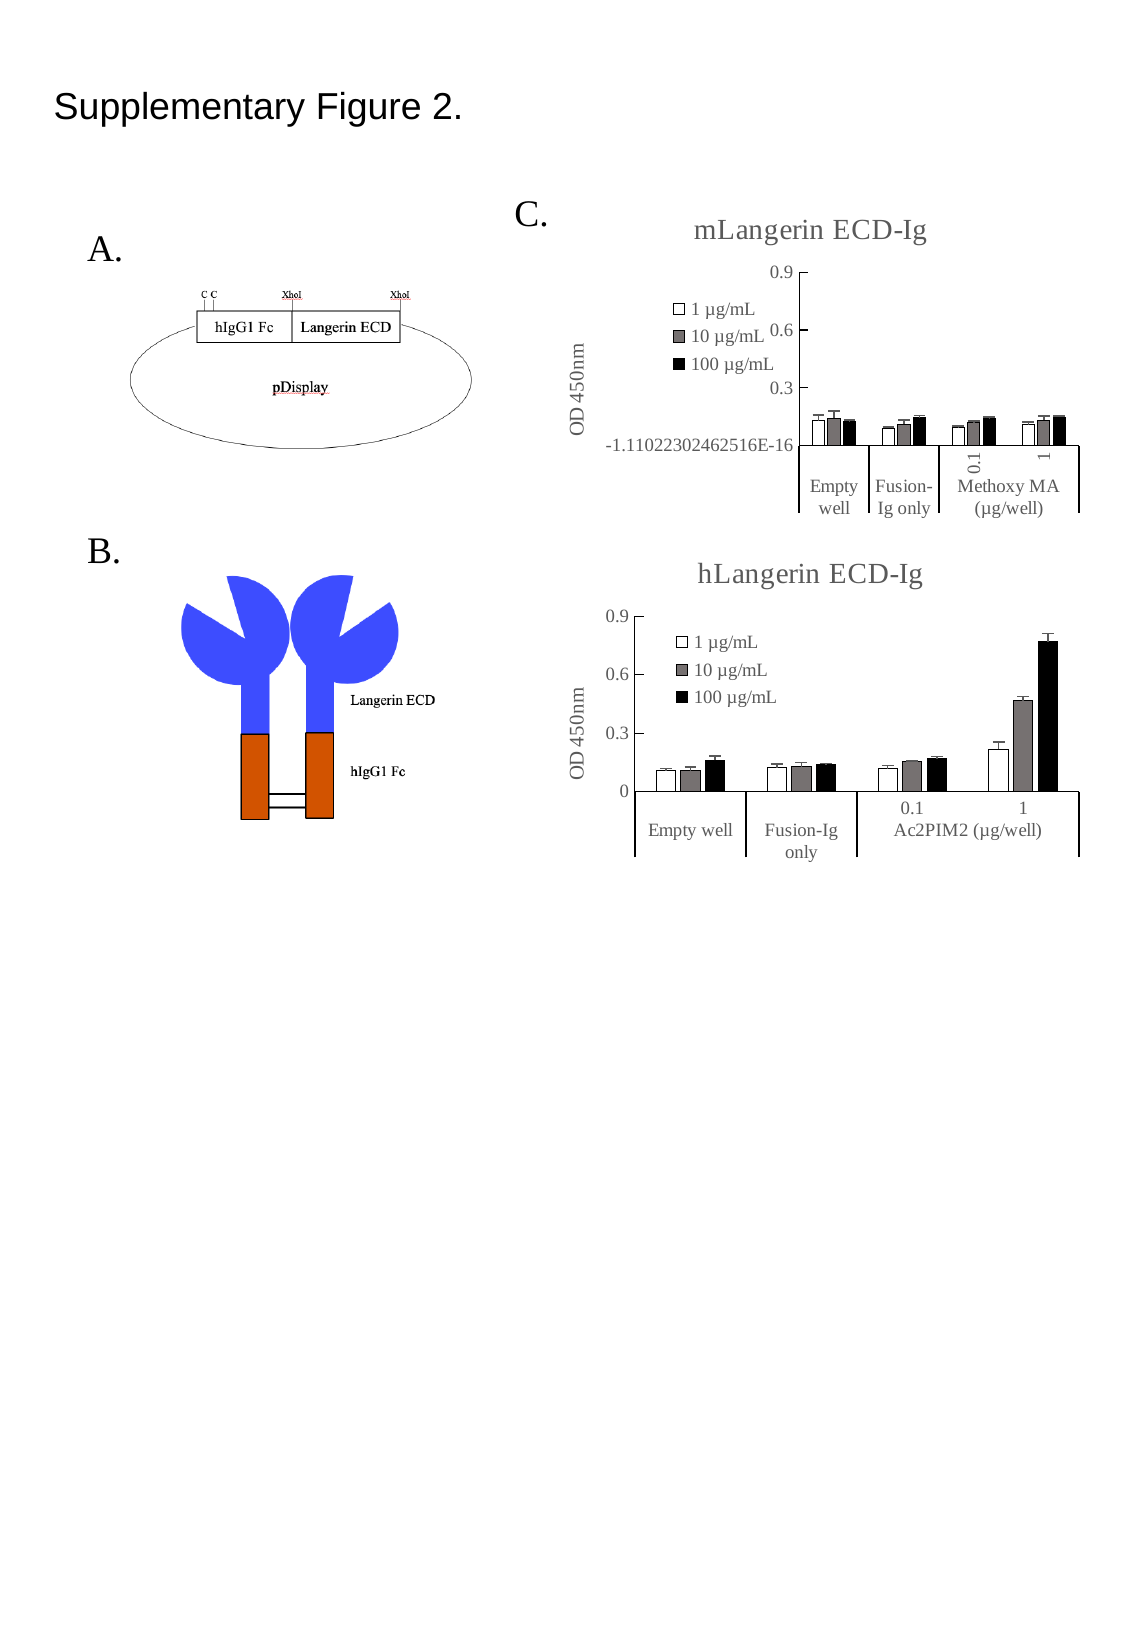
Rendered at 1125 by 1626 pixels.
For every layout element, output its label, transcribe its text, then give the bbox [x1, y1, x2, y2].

picture [164, 567, 445, 837]
chart [531, 533, 1090, 870]
picture [116, 267, 493, 471]
chart [531, 189, 1090, 526]
text_box Supplementary Figure 2. [38, 74, 479, 135]
text_box B. [72, 518, 137, 579]
text_box C. [499, 181, 564, 242]
text_box A. [72, 216, 139, 277]
